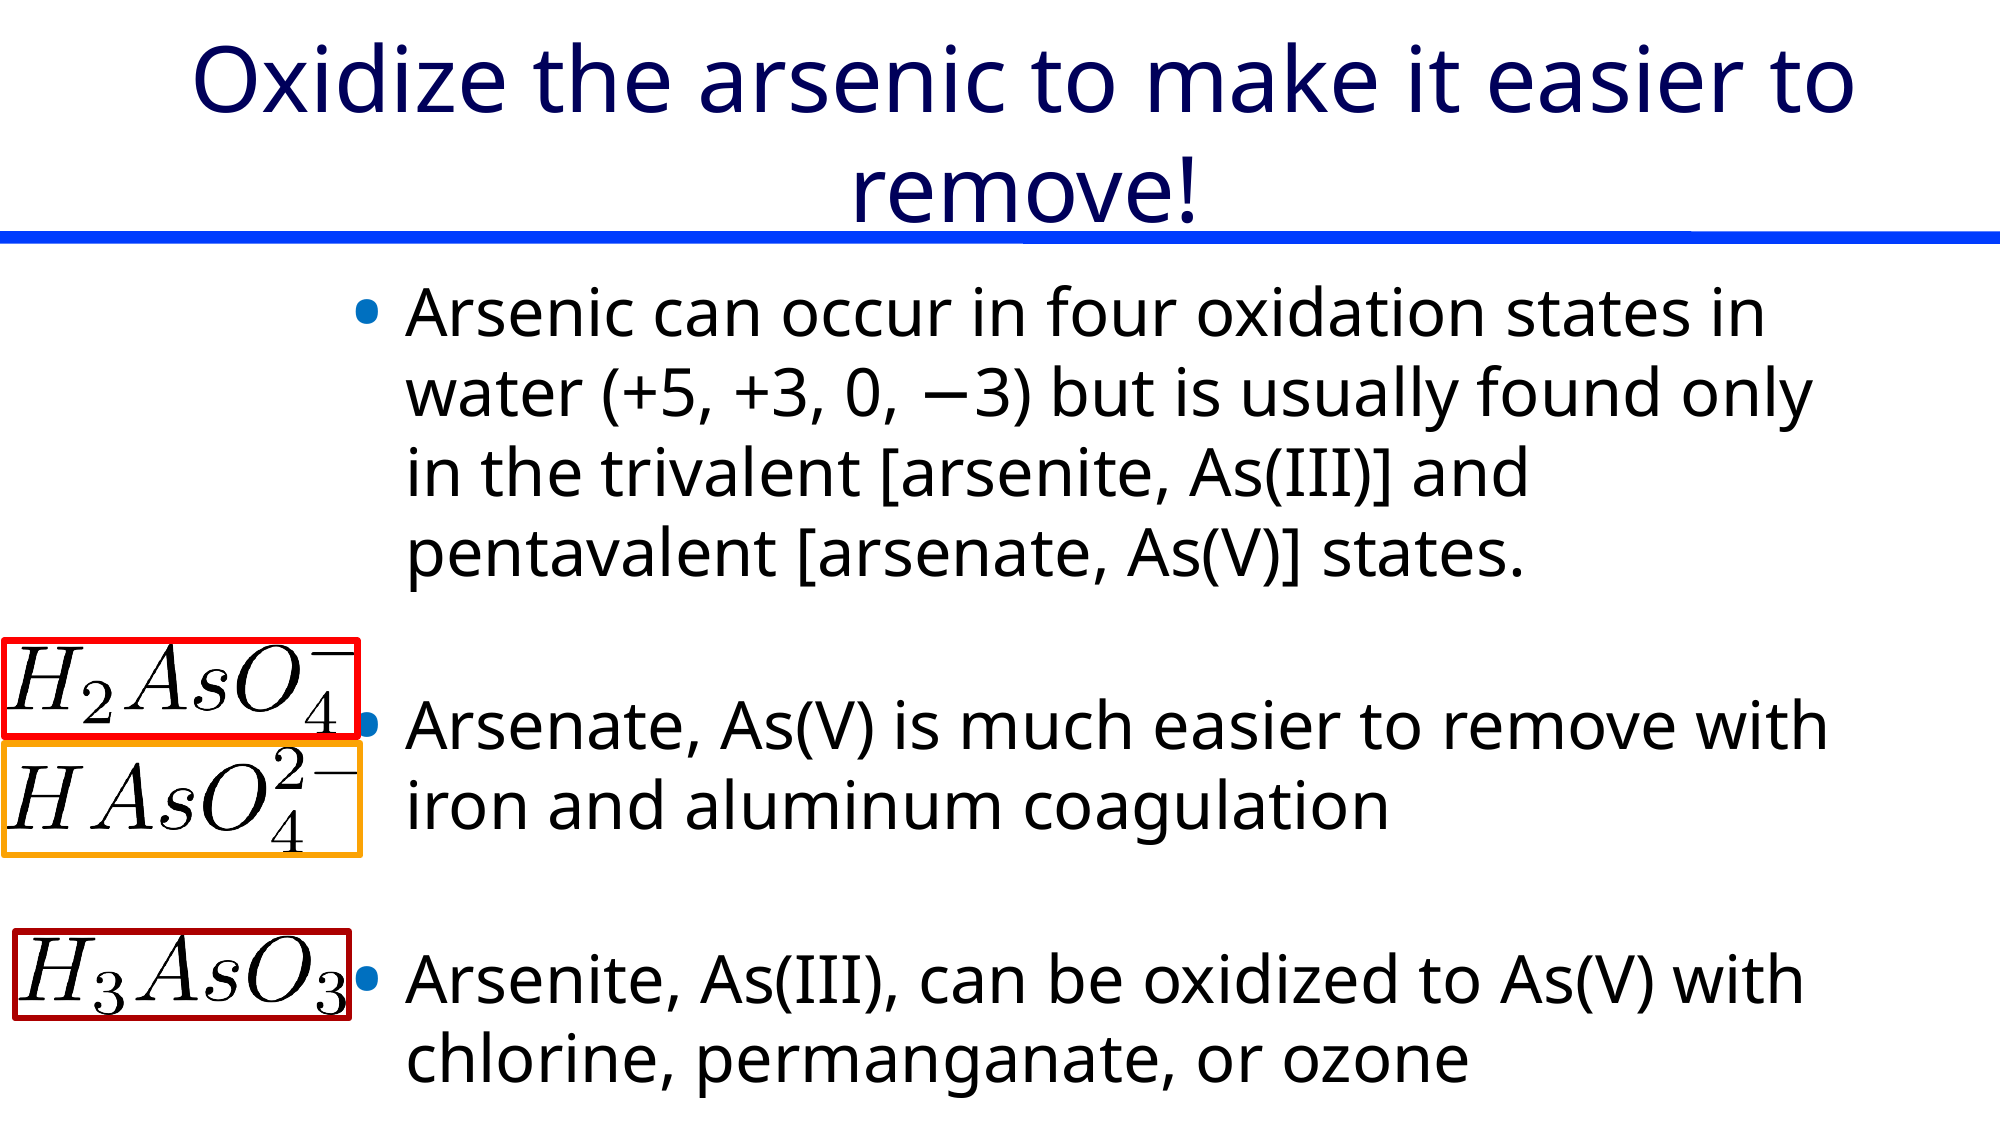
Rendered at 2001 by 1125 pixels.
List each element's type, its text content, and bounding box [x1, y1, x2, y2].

list Arsenic can occur in four oxidation states in water (+5, +3, 0, −3) but is usually found only in the trivalent [arsenite, As(III)] and pentavalent [arsenate, As(V)] states. Arsenate, As(V) is much easier to remove with iron and aluminum coagulation Arsenite, As(III), can be oxidized to As(V) with chlorine, permanganate, or ozone [333, 262, 1901, 1006]
picture [17, 934, 347, 1016]
picture [6, 746, 358, 853]
picture [6, 643, 355, 734]
title Oxidize the arsenic to make it easier to remove! [99, 37, 1950, 225]
